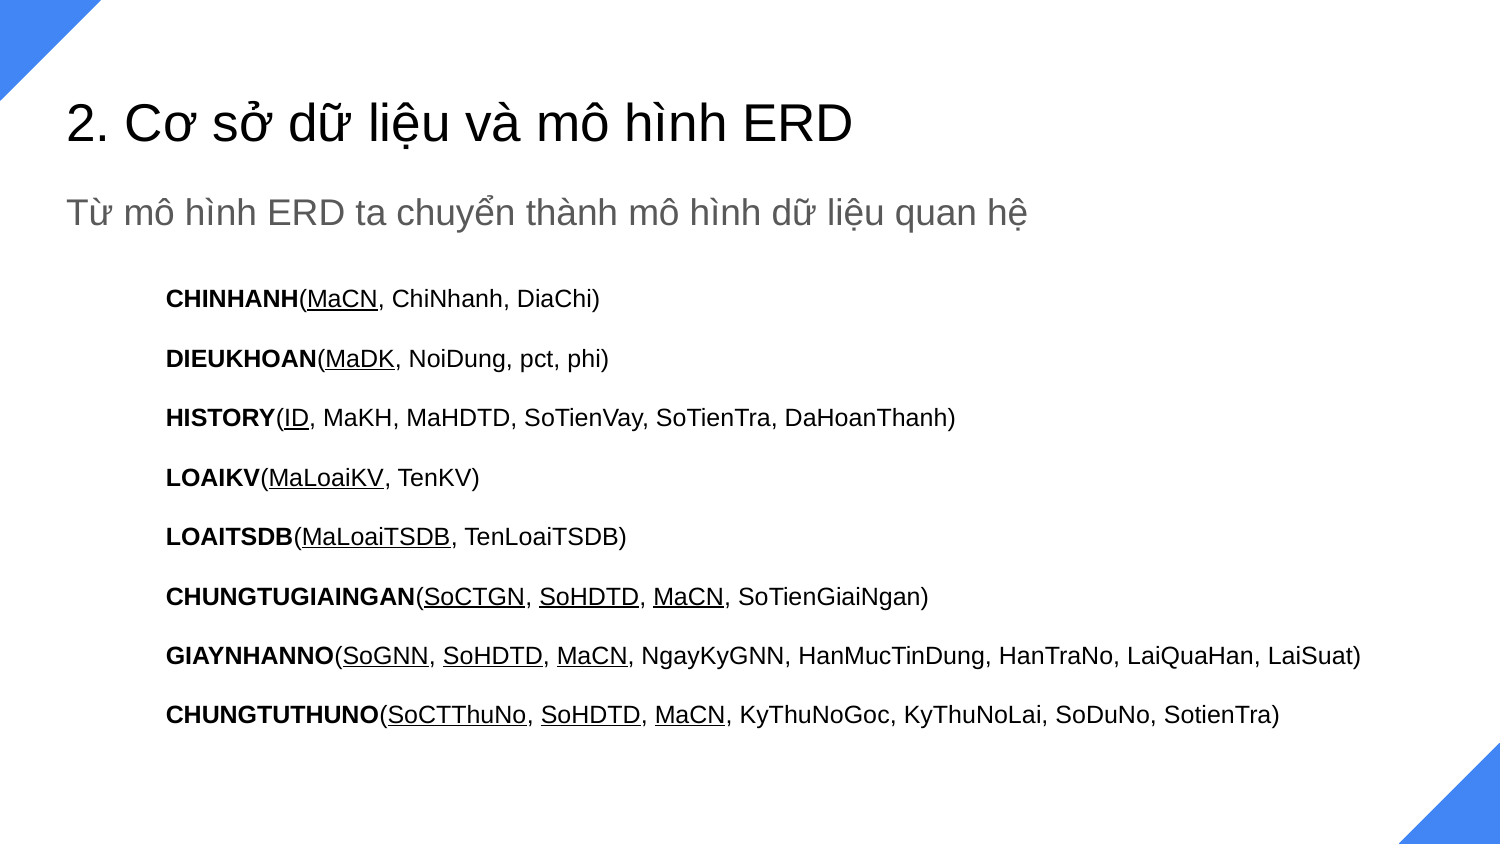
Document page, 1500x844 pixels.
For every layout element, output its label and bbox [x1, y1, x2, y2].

text_box [0, 0, 1500, 844]
